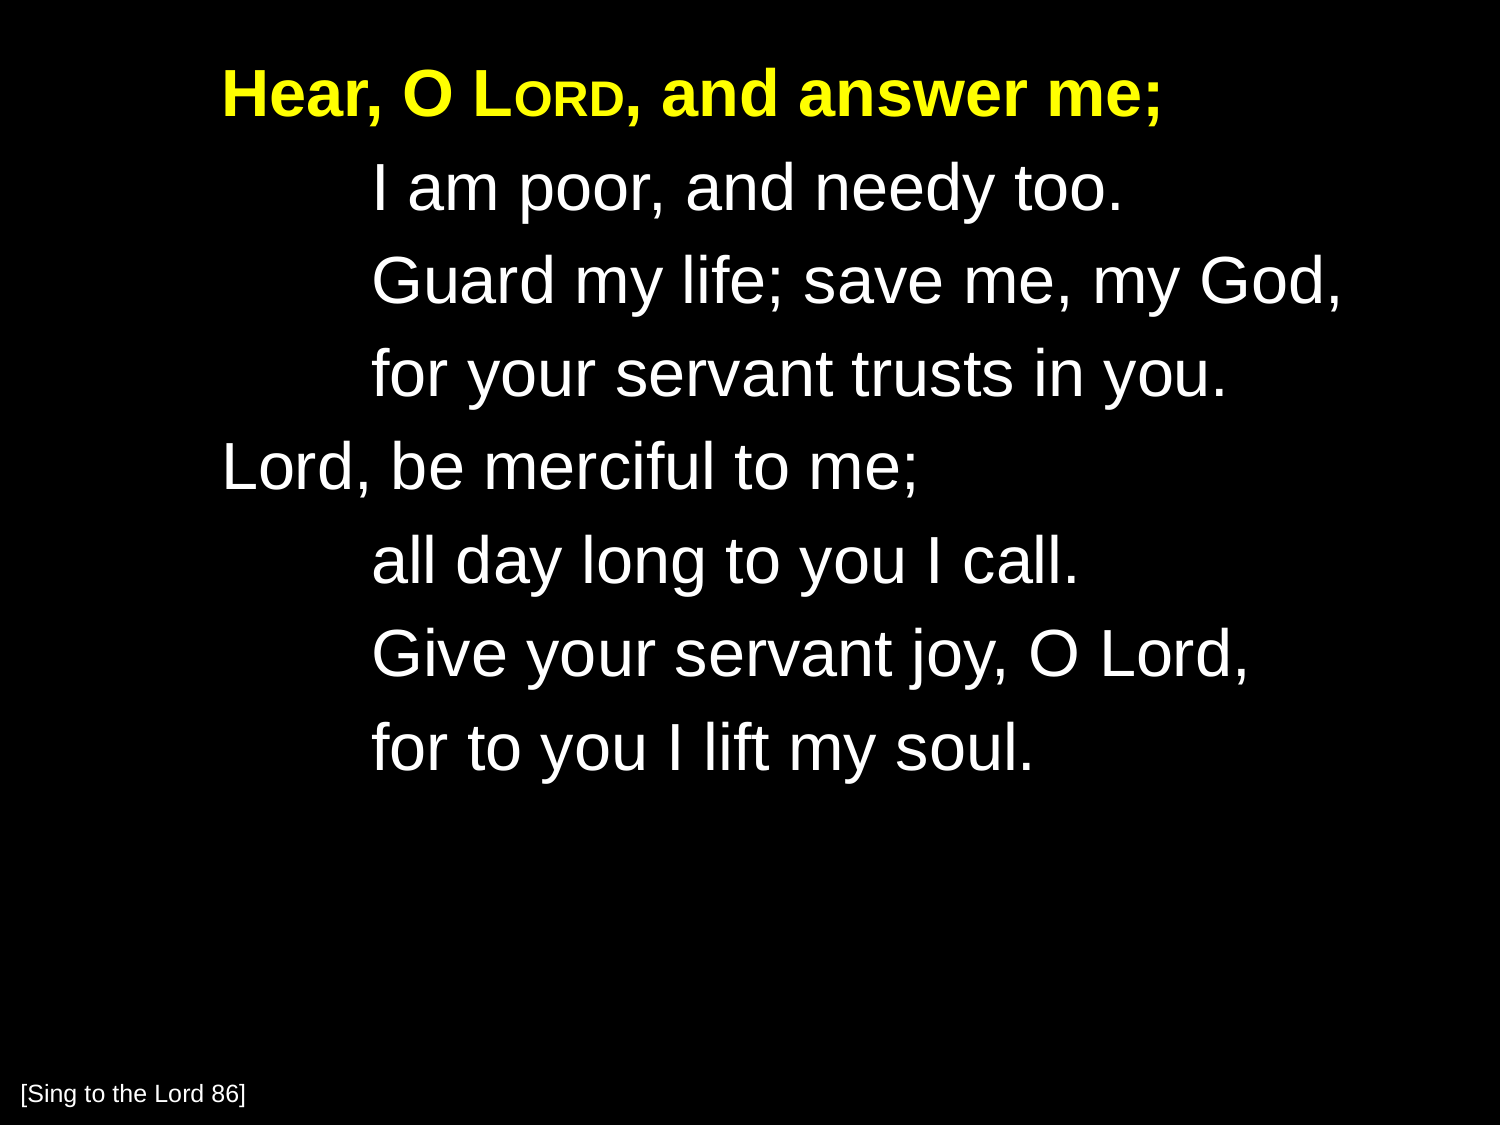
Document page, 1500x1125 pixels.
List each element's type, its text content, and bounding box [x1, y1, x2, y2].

text_box [Sing to the Lord 86] [5, 1070, 526, 1115]
list Hear, O Lord, and answer me; I am poor, and needy too. Guard my life; save me, my God, for your servant trusts in you. Lord, be merciful to me; all day long to you I call. Give your servant joy, O Lord, for to you I lift my soul. [0, 42, 1500, 1047]
